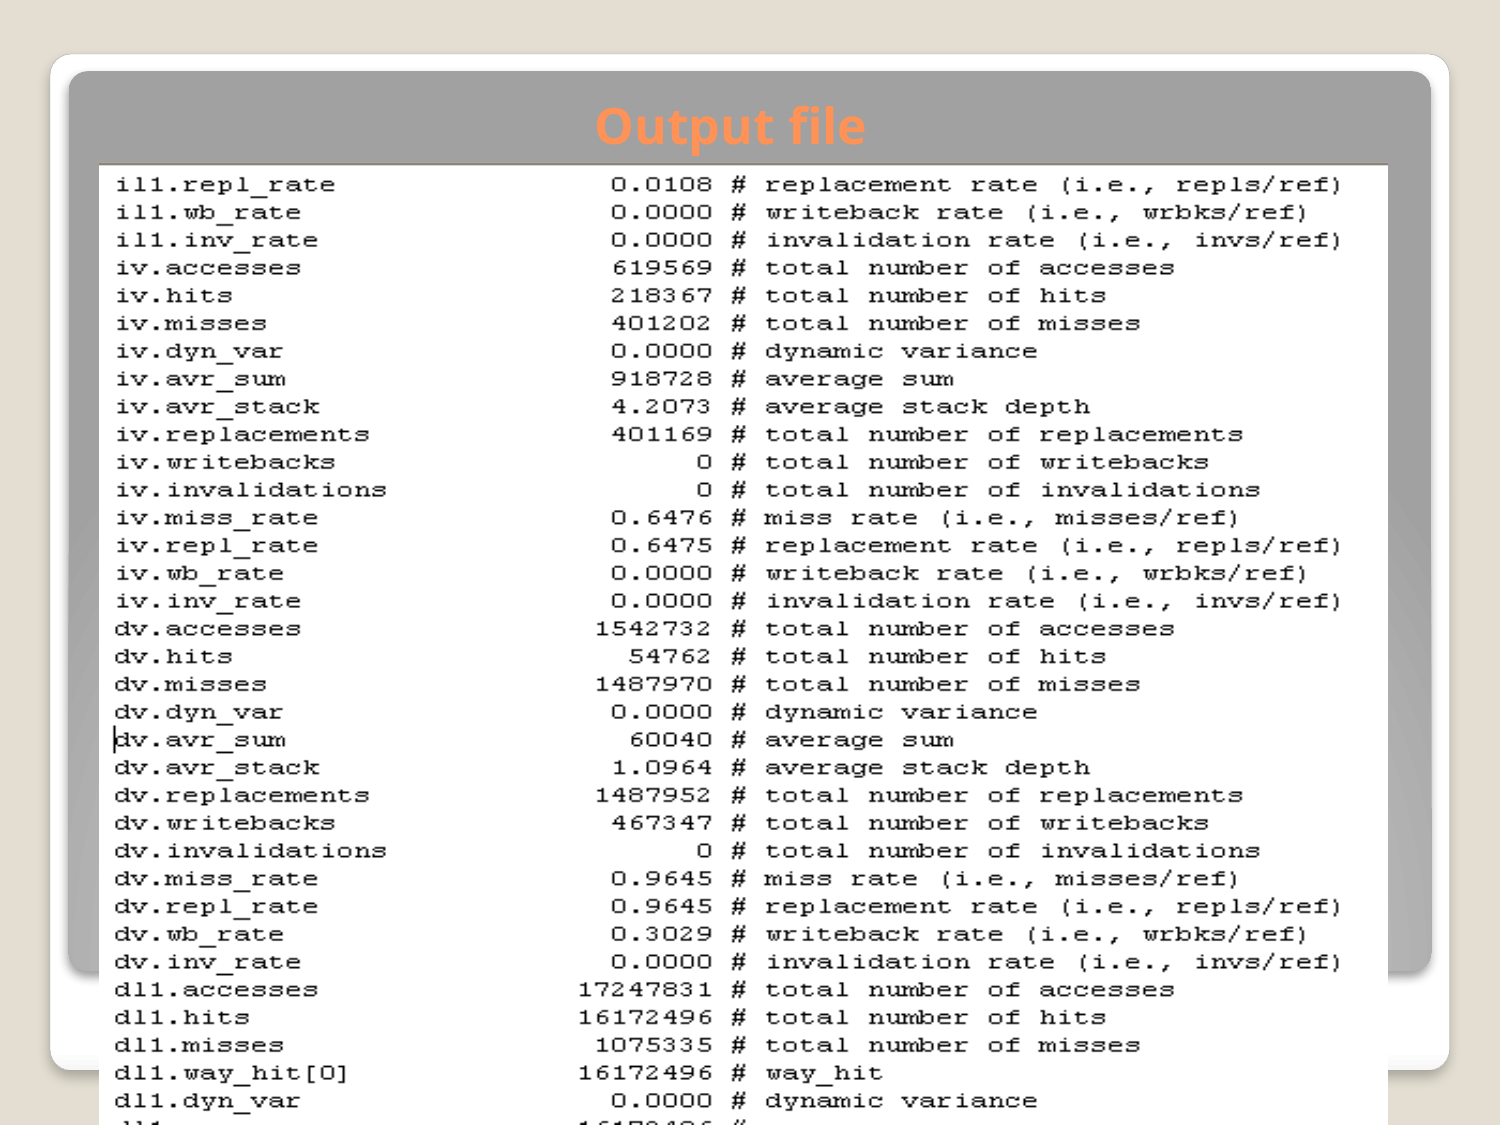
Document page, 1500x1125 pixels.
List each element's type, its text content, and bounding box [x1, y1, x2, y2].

picture [99, 162, 1388, 1125]
title Output file [62, 37, 1400, 163]
